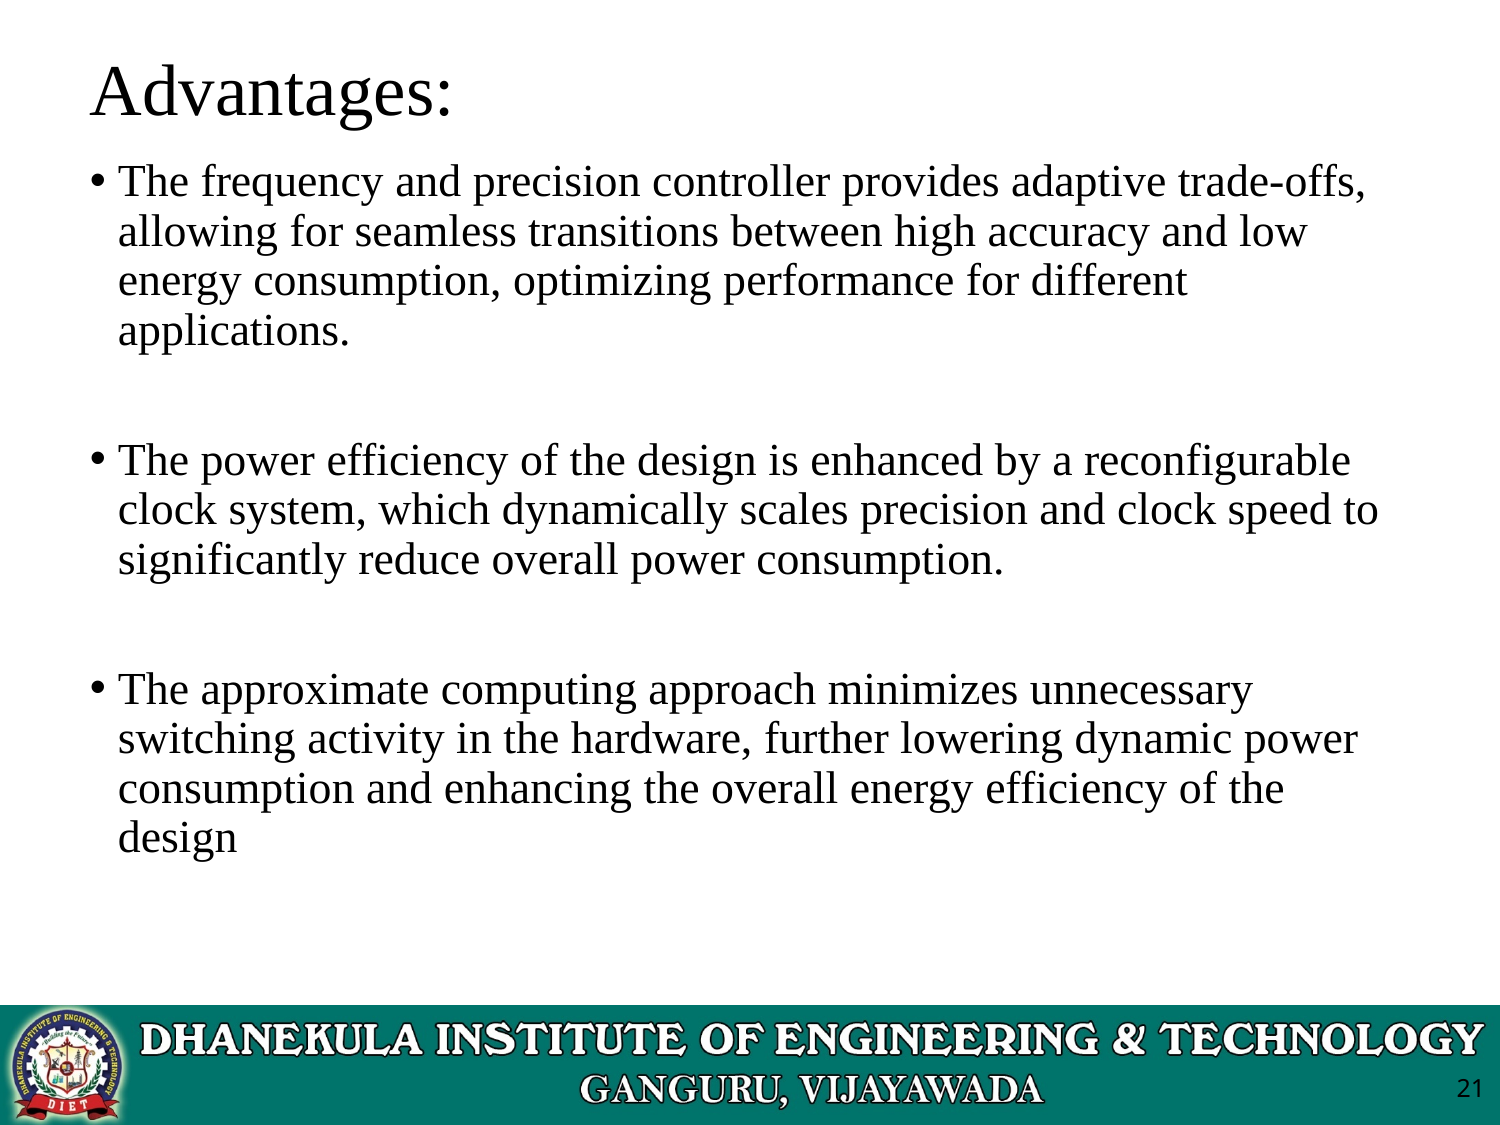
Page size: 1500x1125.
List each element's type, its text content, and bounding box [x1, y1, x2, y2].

slide_number 21 [1149, 1065, 1500, 1125]
picture [0, 1005, 1500, 1125]
title Advantages: [75, 45, 1425, 149]
list The frequency and precision controller provides adaptive trade-offs, allowing for seamless transitions between high accuracy and low energy consumption, optimizing performance for different applications. The power efficiency of the design is enhanced by a reconfigurable clock system, which dynamically scales precision and clock speed to significantly reduce overall power consumption. The approximate computing approach minimizes unnecessary switching activity in the hardware, further lowering dynamic power consumption and enhancing the overall energy efficiency of the design [75, 149, 1425, 950]
